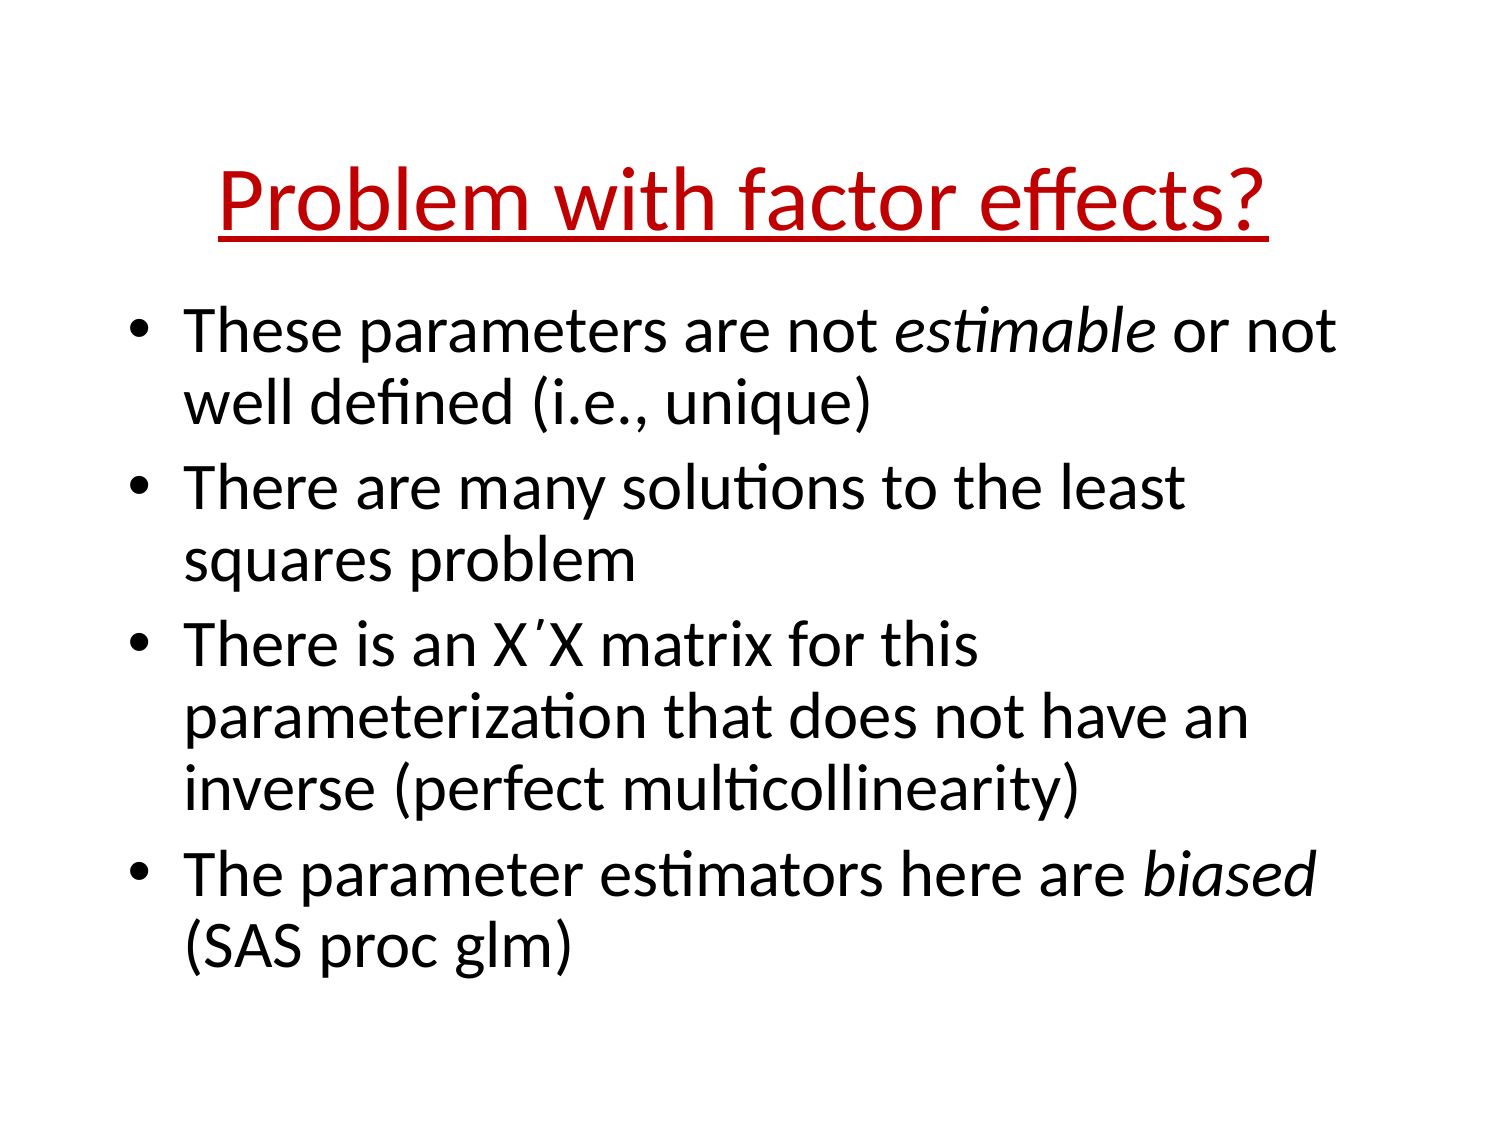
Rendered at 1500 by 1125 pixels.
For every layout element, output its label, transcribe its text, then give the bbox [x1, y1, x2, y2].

list These parameters are not estimable or not well defined (i.e., unique) There are many solutions to the least squares problem There is an X΄X matrix for this parameterization that does not have an inverse (perfect multicollinearity) The parameter estimators here are biased (SAS proc glm) [112, 287, 1388, 1050]
title Problem with factor effects? [37, 99, 1450, 288]
